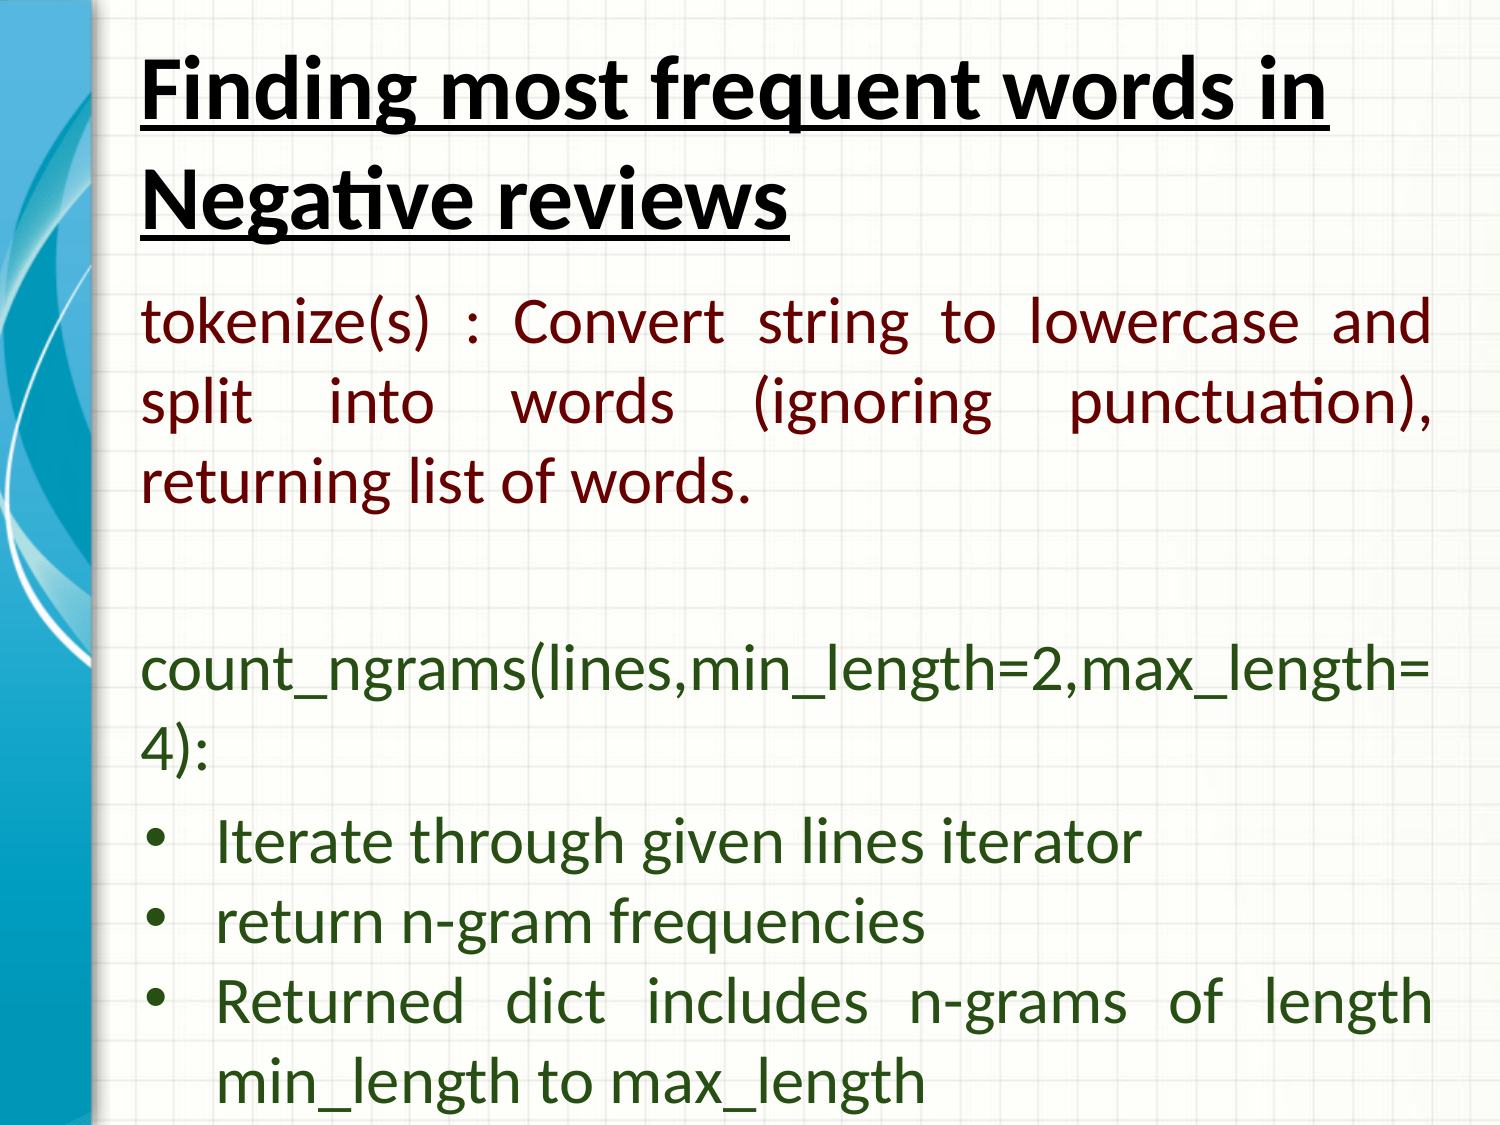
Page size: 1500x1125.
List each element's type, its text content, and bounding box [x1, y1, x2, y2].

list tokenize(s) : Convert string to lowercase and split into words (ignoring punctuation), returning list of words. count_ngrams(lines,min_length=2,max_length=4): Iterate through given lines iterator return n-gram frequencies Returned dict includes n-grams of length min_length to max_length [125, 261, 1450, 967]
title Finding most frequent words in Negative reviews [125, 44, 1450, 232]
picture [0, 0, 1500, 1125]
